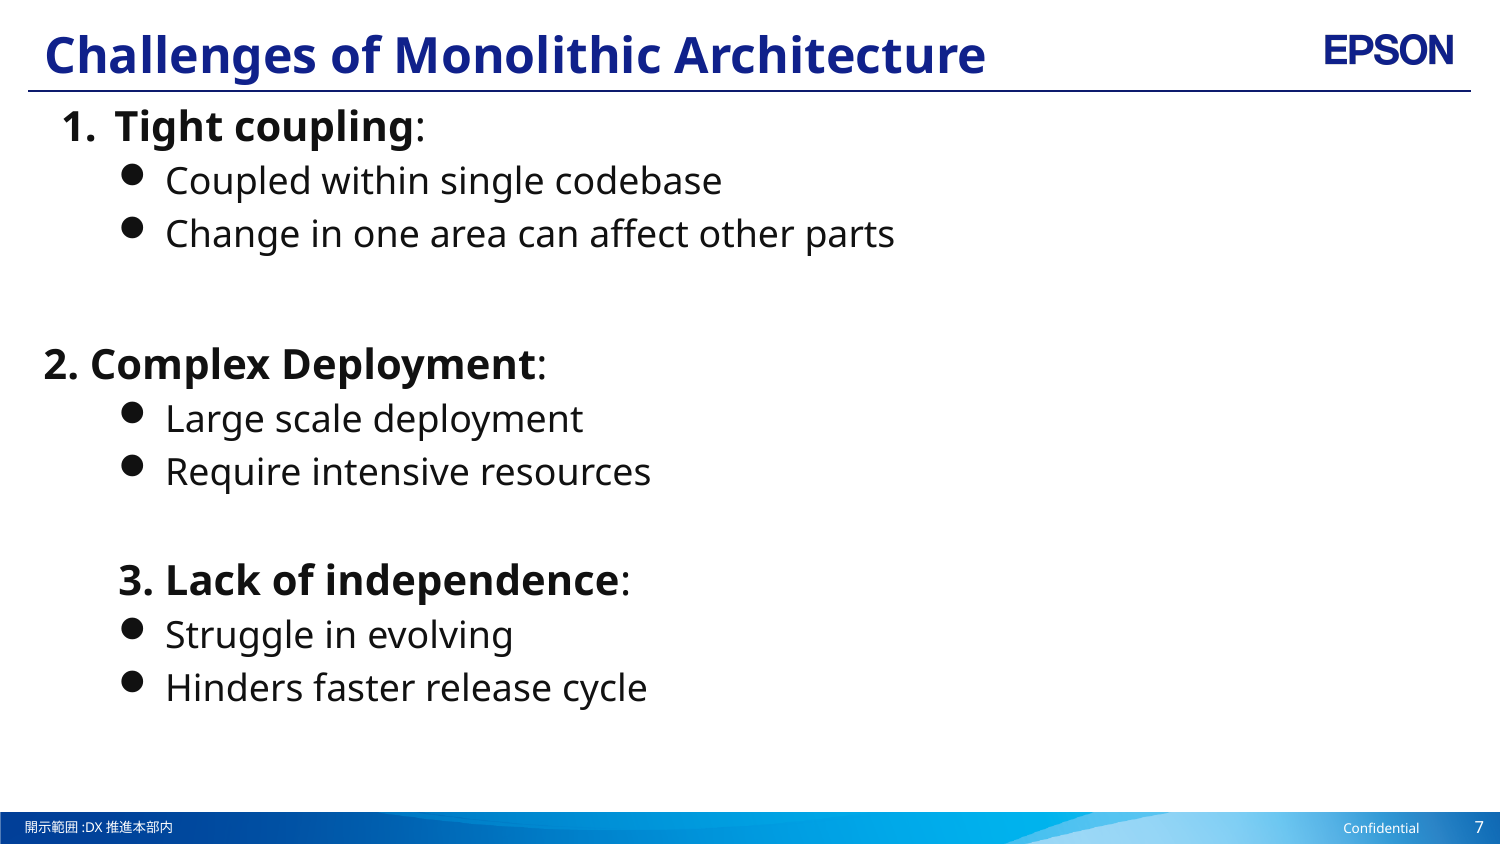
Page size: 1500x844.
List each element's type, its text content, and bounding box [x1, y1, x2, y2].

picture [0, 812, 628, 844]
picture [1306, 13, 1472, 86]
picture [1009, 812, 1500, 844]
title Challenges of Monolithic Architecture [29, 31, 1240, 76]
list Tight coupling: Coupled within single codebase Change in one area can affect other parts 2. Complex Deployment: Large scale deployment Require intensive resources 3. Lack of independence: Struggle in evolving Hinders faster release cycle [28, 92, 1471, 796]
